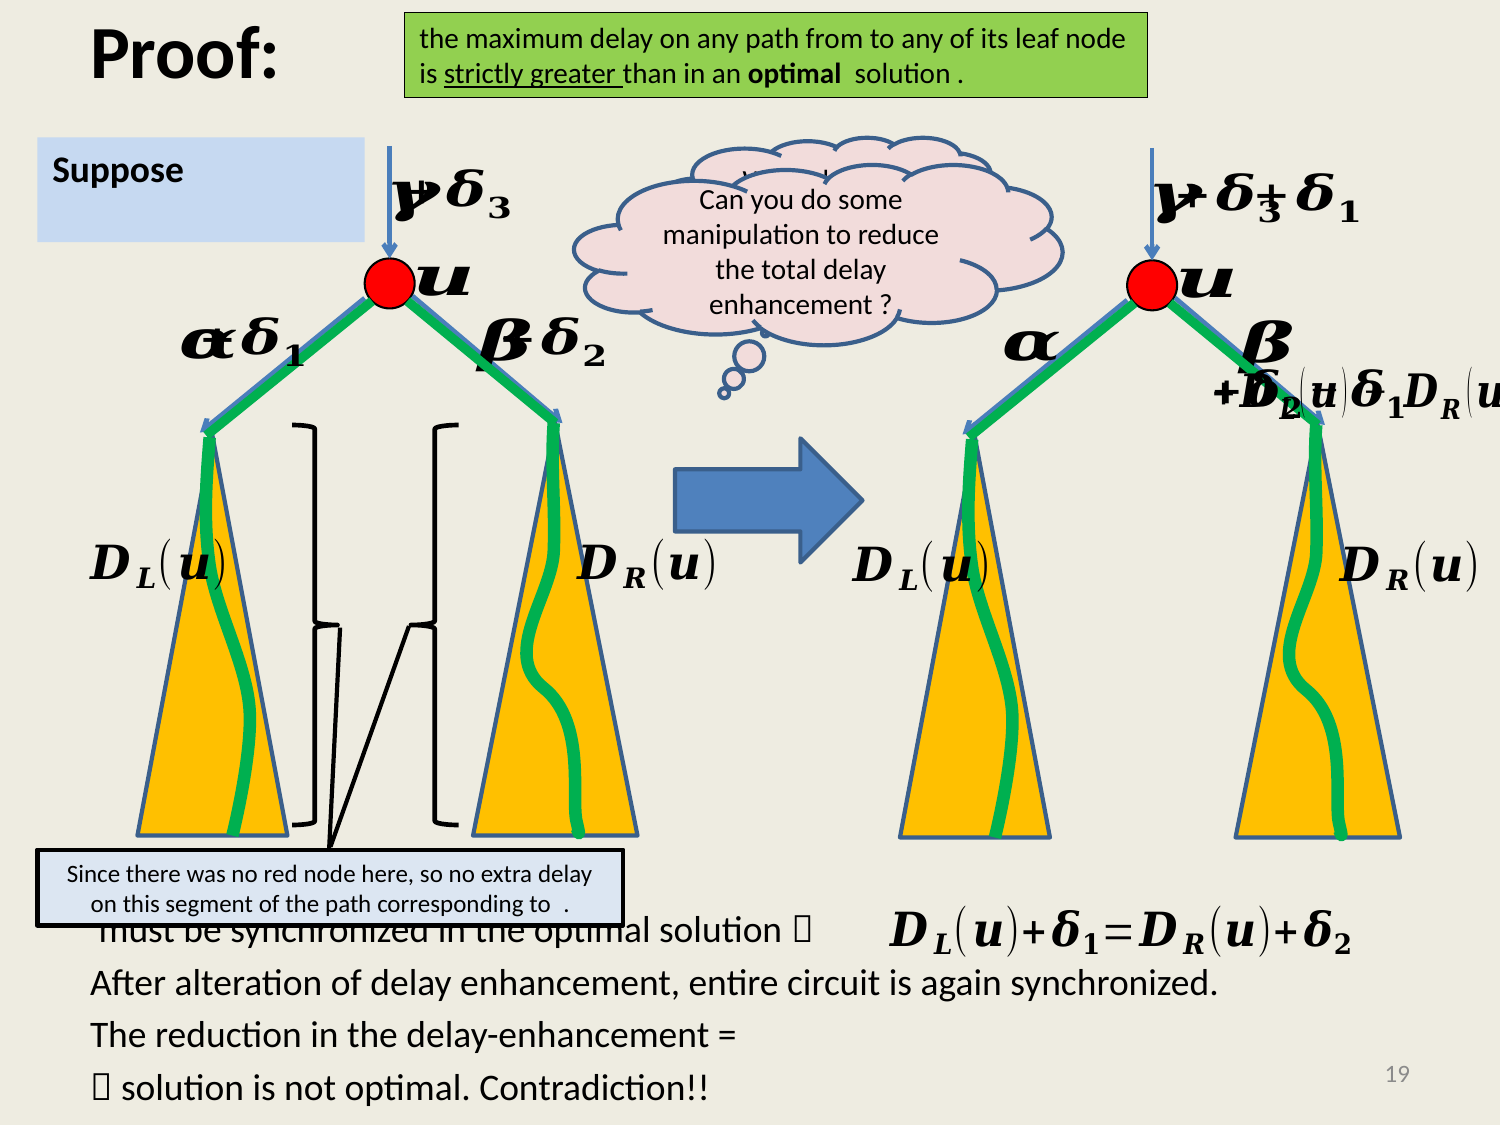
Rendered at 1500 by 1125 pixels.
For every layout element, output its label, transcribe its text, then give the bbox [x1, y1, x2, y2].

text_box What does it imply ? [677, 135, 958, 183]
text_box Can you do some manipulation to reduce the total delay enhancement ? [717, 339, 767, 401]
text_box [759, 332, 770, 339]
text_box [137, 145, 638, 836]
text_box Can you do some manipulation to reduce the total delay enhancement ? [641, 167, 844, 348]
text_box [174, 162, 538, 374]
slide_number 19 [1074, 1042, 1425, 1103]
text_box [849, 147, 1482, 838]
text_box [205, 300, 373, 836]
text_box [672, 436, 844, 565]
title Proof: [75, 45, 1425, 188]
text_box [407, 300, 580, 834]
